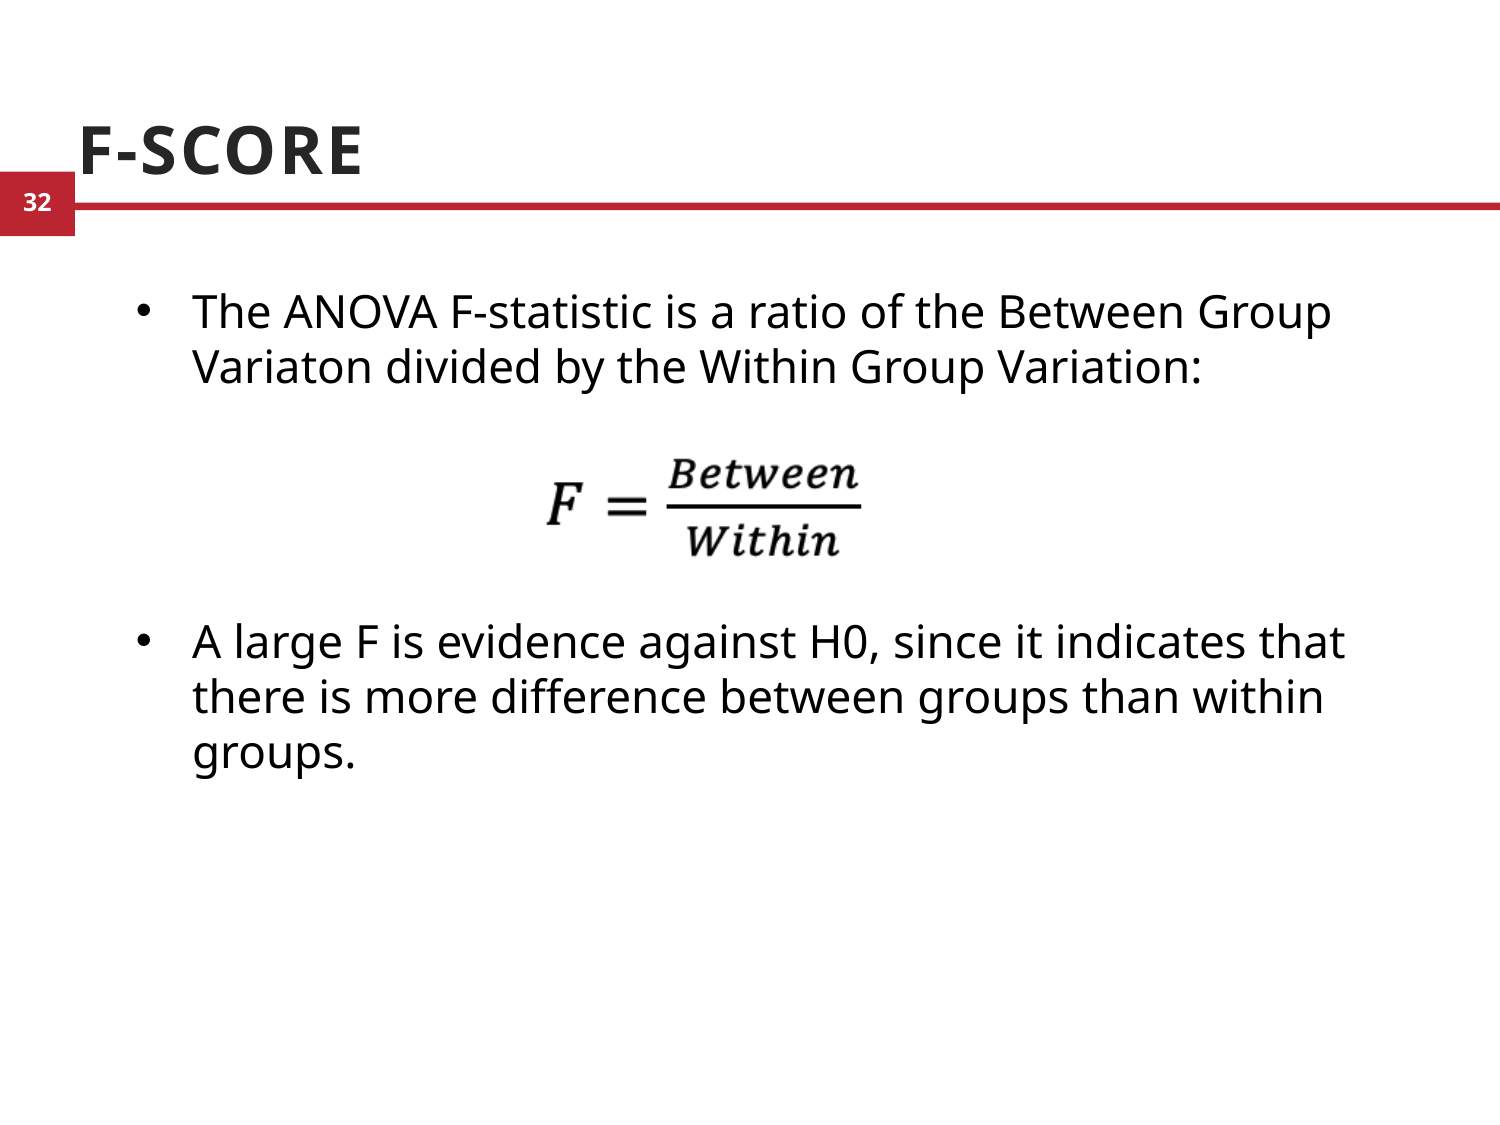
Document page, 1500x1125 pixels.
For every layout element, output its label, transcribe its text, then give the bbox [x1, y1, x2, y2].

text_box The ANOVA F-statistic is a ratio of the Between Group Variaton divided by the Within Group Variation: A large F is evidence against H0, since it indicates that there is more difference between groups than within groups. [121, 275, 1421, 785]
title F-score [75, 0, 1425, 188]
picture [524, 436, 876, 576]
